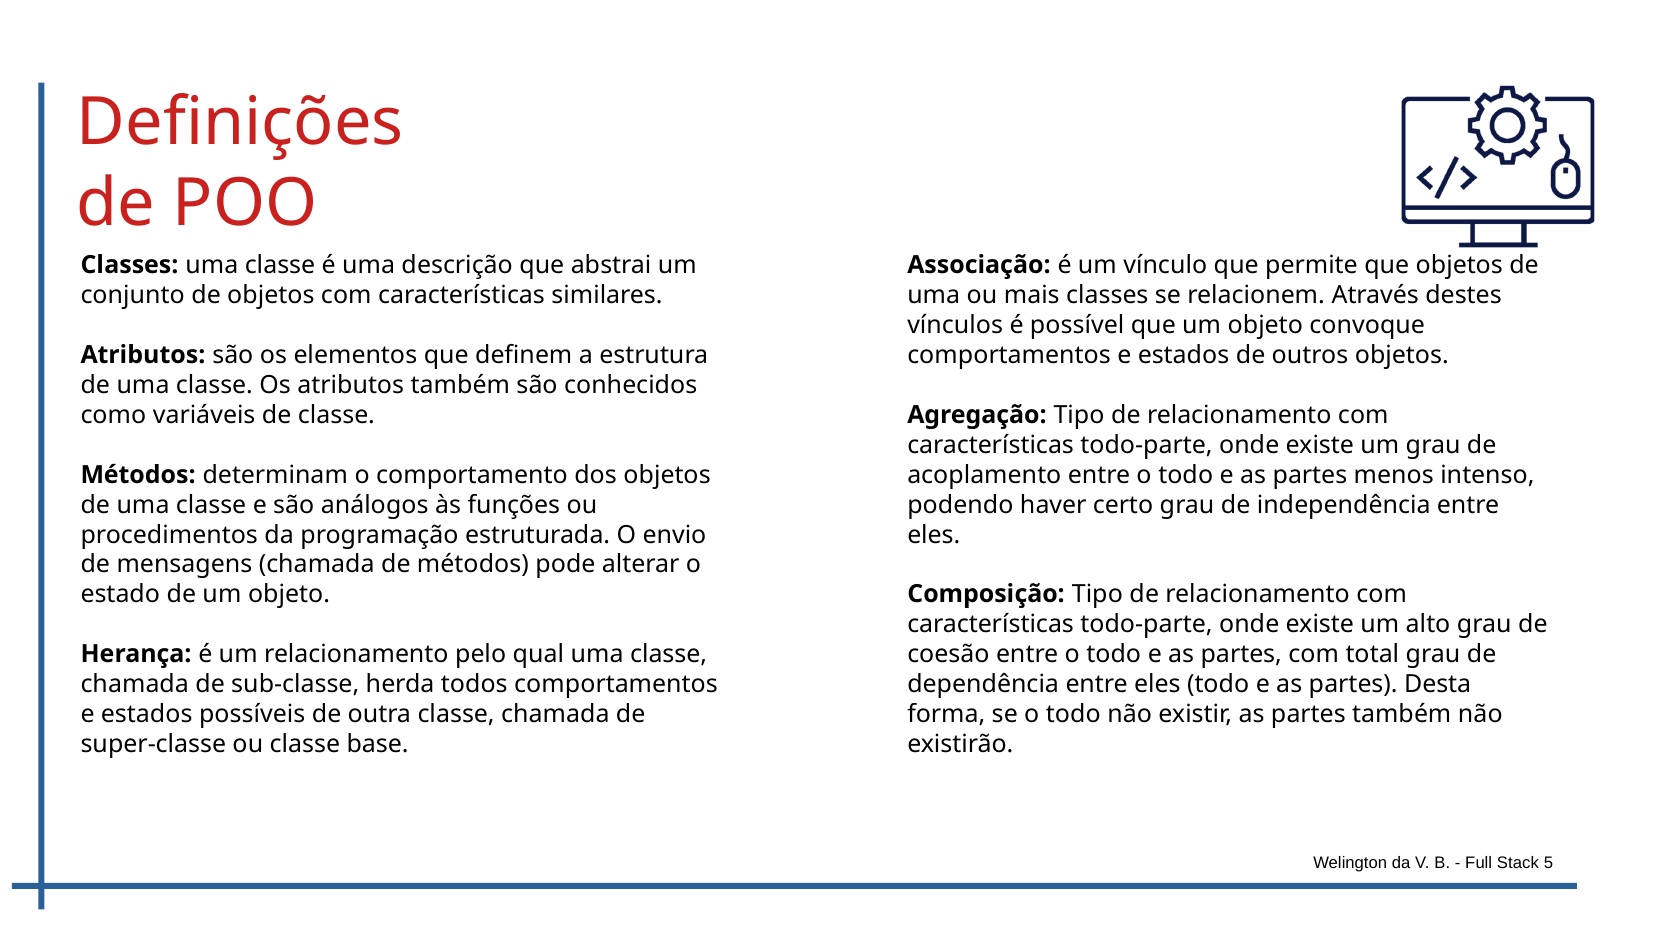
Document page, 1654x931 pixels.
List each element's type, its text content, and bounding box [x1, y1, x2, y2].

picture [1401, 72, 1595, 266]
text_box Classes: uma classe é uma descrição que abstrai um conjunto de objetos com características similares. Atributos: são os elementos que definem a estrutura de uma classe. Os atributos também são conhecidos como variáveis de classe. Métodos: determinam o comportamento dos objetos de uma classe e são análogos às funções ou procedimentos da programação estruturada. O envio de mensagens (chamada de métodos) pode alterar o estado de um objeto. Herança: é um relacionamento pelo qual uma classe, chamada de sub-classe, herda todos comportamentos e estados possíveis de outra classe, chamada de super-classe ou classe base. [65, 241, 739, 788]
text_box Associação: é um vínculo que permite que objetos de uma ou mais classes se relacionem. Através destes vínculos é possível que um objeto convoque comportamentos e estados de outros objetos. Agregação: Tipo de relacionamento com características todo-parte, onde existe um grau de acoplamento entre o todo e as partes menos intenso, podendo haver certo grau de independência entre eles. Composição: Tipo de relacionamento com características todo-parte, onde existe um alto grau de coesão entre o todo e as partes, com total grau de dependência entre eles (todo e as partes). Desta forma, se o todo não existir, as partes também não existirão. [892, 241, 1565, 768]
text_box Welington da V. B. - Full Stack 5 [1298, 844, 1569, 879]
title Definições de POO [76, 80, 443, 236]
